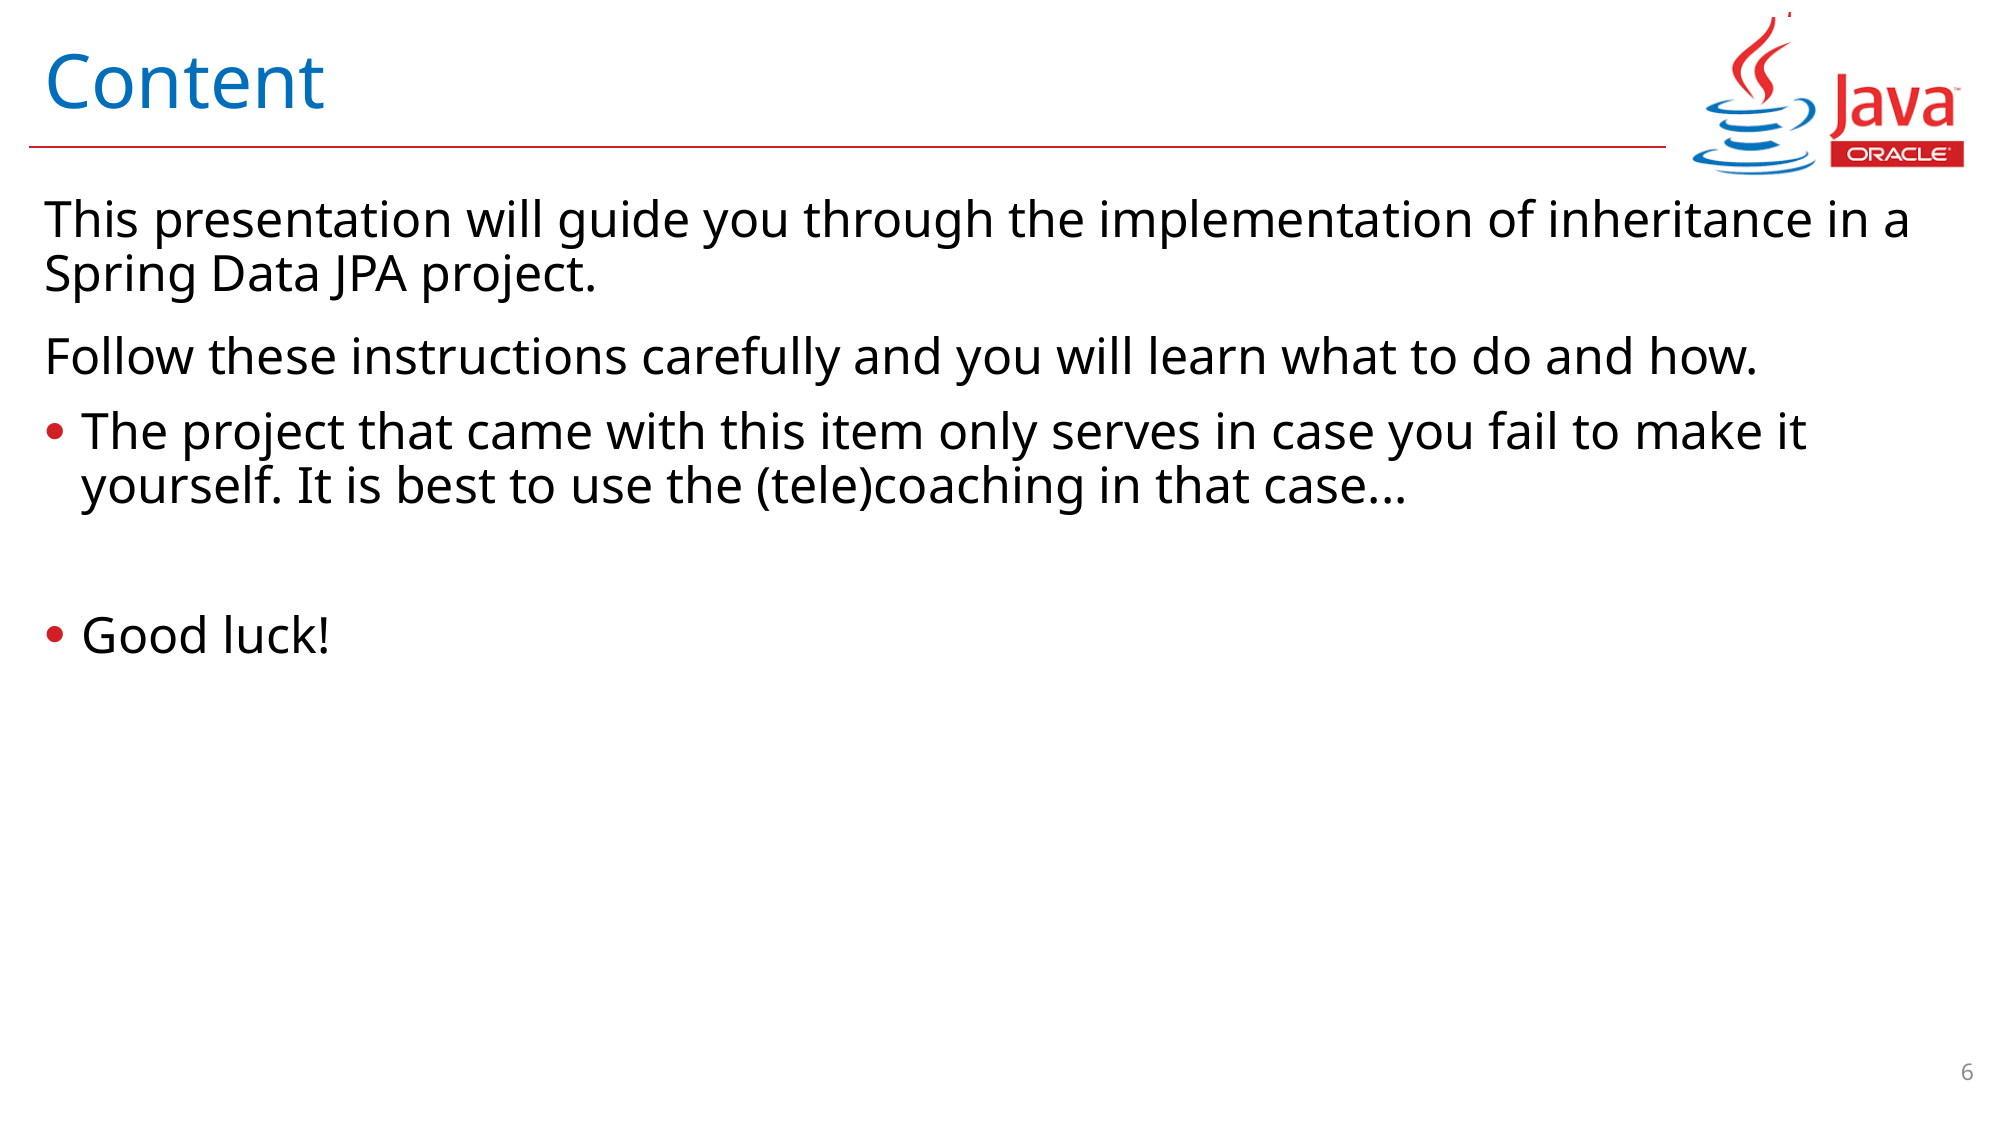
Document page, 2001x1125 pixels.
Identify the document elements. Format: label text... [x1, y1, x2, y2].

title Content [29, 26, 1683, 147]
picture [1665, 12, 1994, 184]
list This presentation will guide you through the implementation of inheritance in a Spring Data JPA project. Follow these instructions carefully and you will learn what to do and how. The project that came with this item only serves in case you fail to make it yourself. It is best to use the (tele)coaching in that case... Good luck! [29, 186, 1973, 1033]
slide_number 6 [1897, 1042, 1989, 1103]
